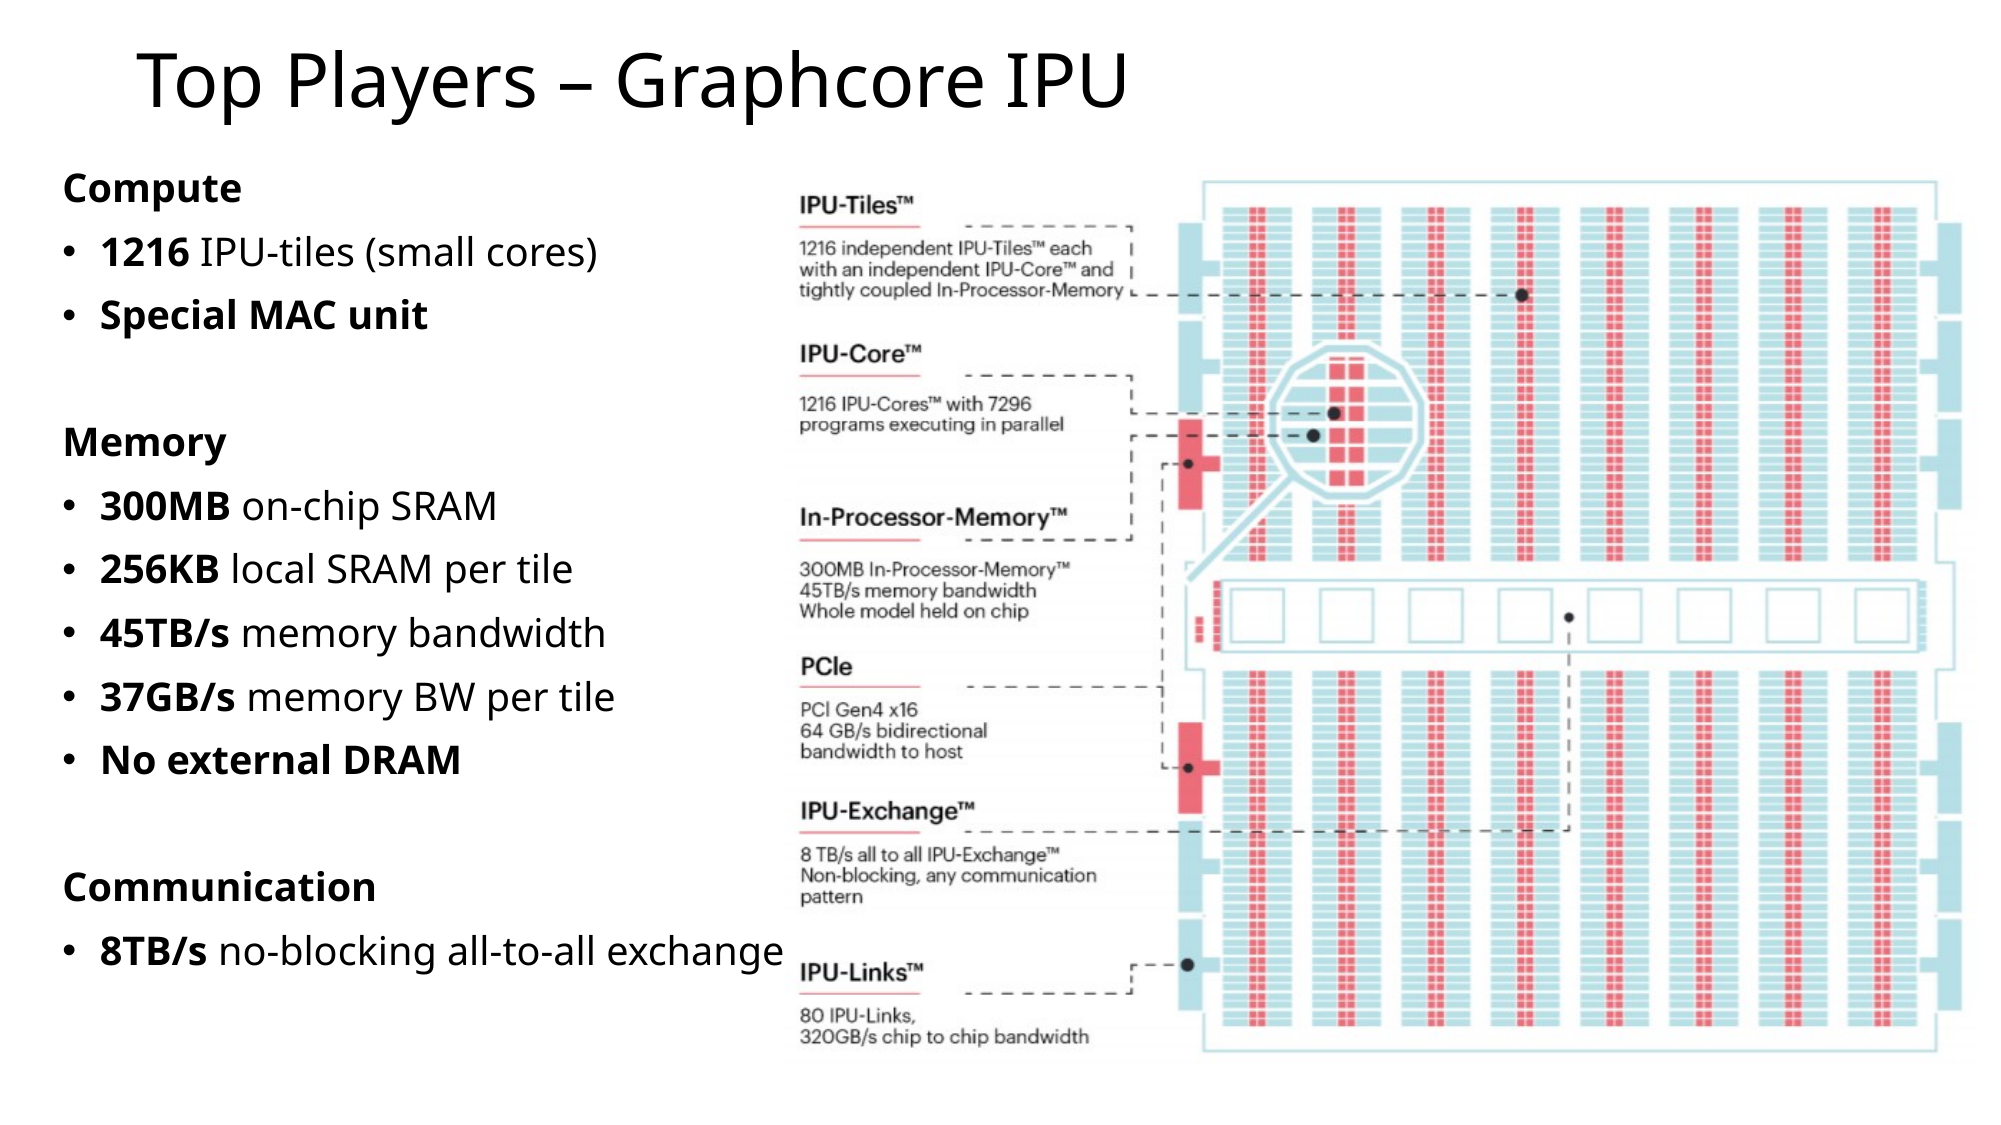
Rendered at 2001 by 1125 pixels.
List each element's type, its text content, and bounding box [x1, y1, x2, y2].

picture [784, 169, 1980, 1068]
list Compute 1216 IPU-tiles (small cores) Special MAC unit Memory 300MB on-chip SRAM 256KB local SRAM per tile 45TB/s memory bandwidth 37GB/s memory BW per tile No external DRAM Communication 8TB/s no-blocking all-to-all exchange [47, 161, 811, 1071]
title Top Players – Graphcore IPU [121, 0, 1847, 169]
